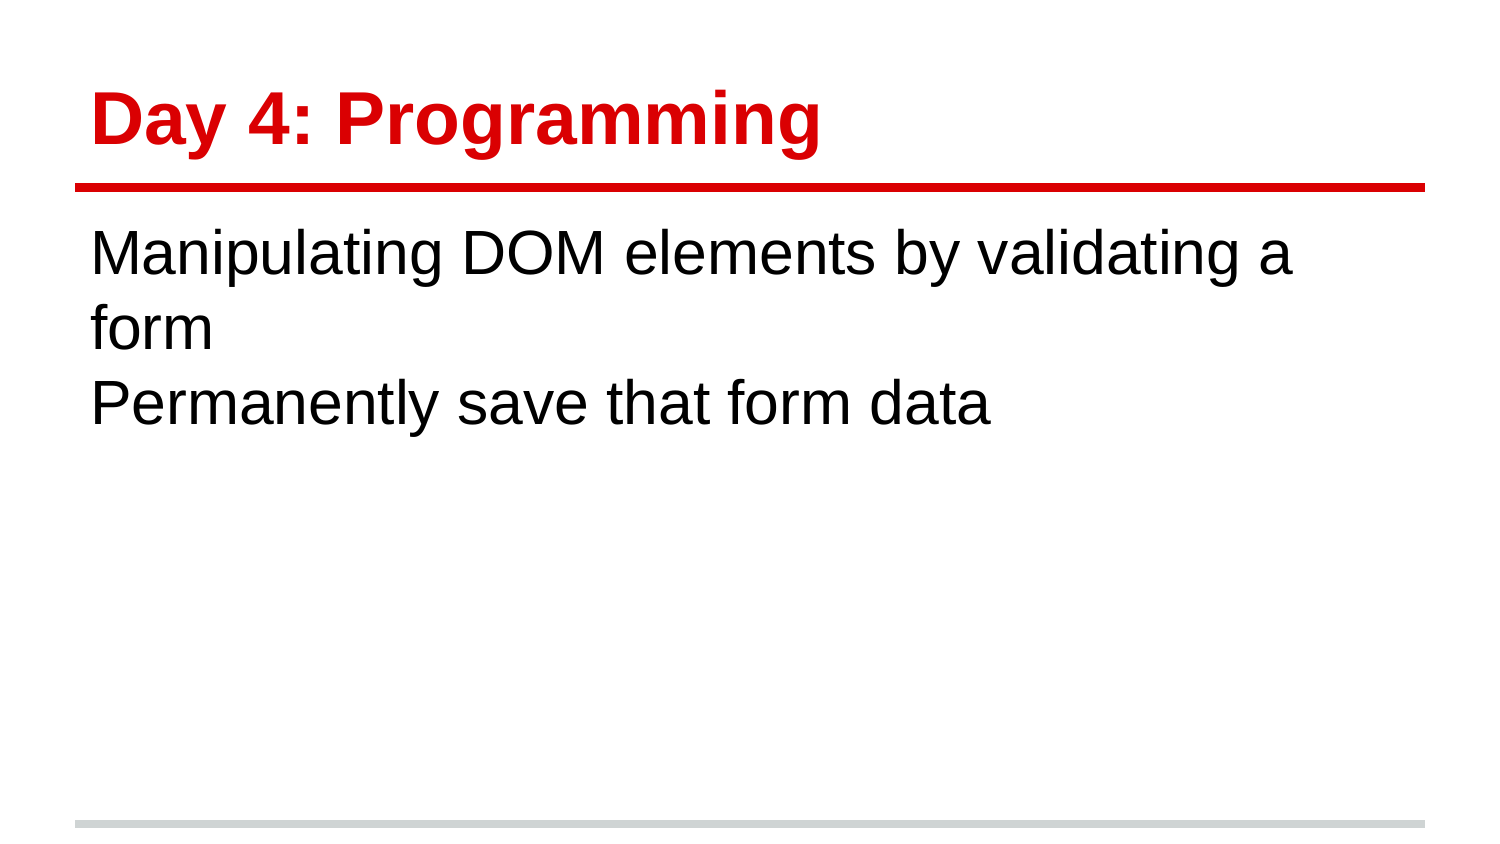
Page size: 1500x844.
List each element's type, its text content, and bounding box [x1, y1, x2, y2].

title Day 4: Programming [75, 33, 1425, 175]
list Manipulating DOM elements by validating a form Permanently save that form data [75, 196, 1425, 808]
